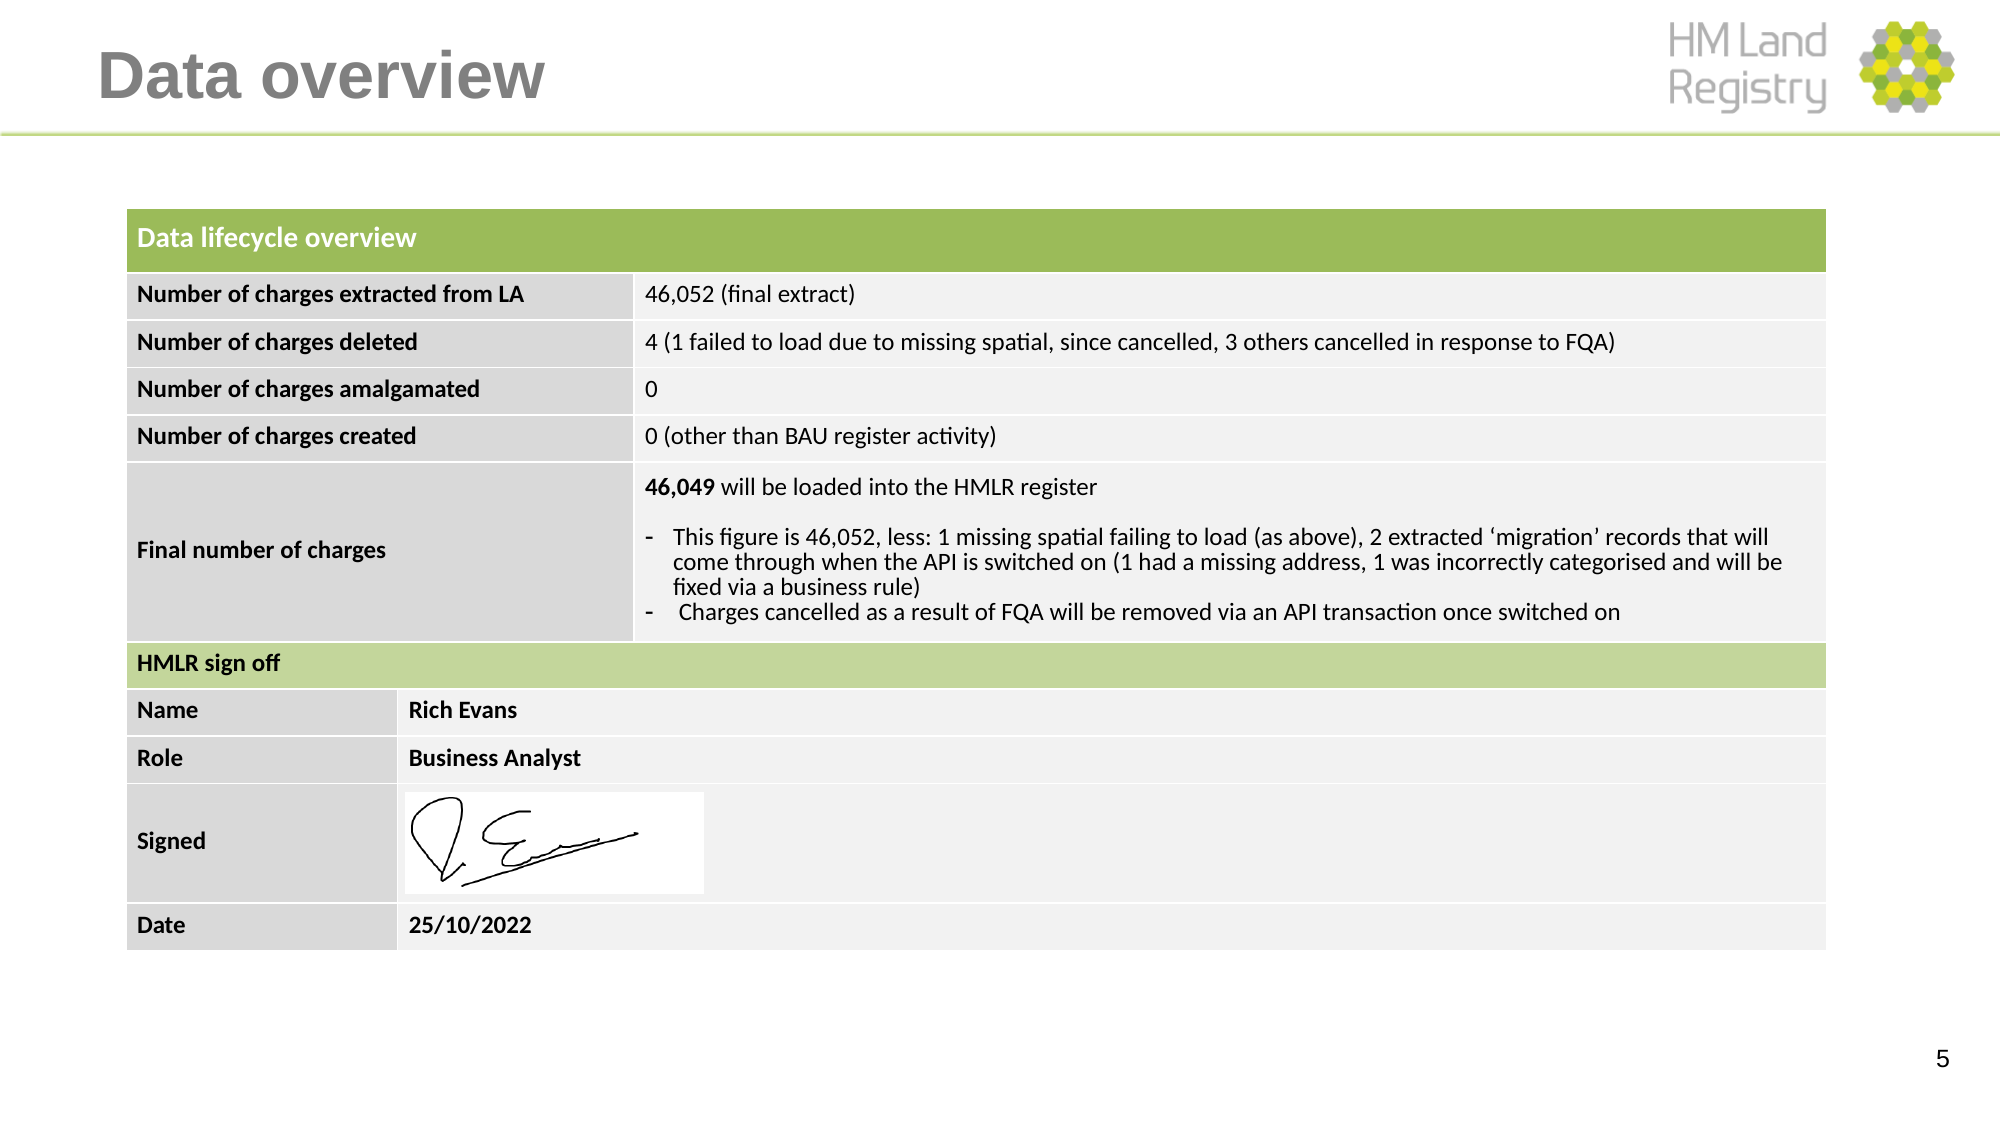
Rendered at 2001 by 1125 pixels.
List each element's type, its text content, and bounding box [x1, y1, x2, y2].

table_cell 4 (1 failed to load due to missing spatial, since cancelled, 3 others cancelled in response to FQA) [635, 321, 1826, 367]
table_cell Number of charges extracted from LA [127, 274, 633, 319]
table_header Data lifecycle overview [127, 209, 1826, 272]
picture [404, 791, 705, 895]
table_cell Number of charges created [127, 416, 633, 461]
table_cell 0 (other than BAU register activity) [635, 416, 1826, 461]
table_cell Date [127, 904, 397, 950]
table_cell 0 [635, 368, 1826, 414]
table_cell Number of charges amalgamated [127, 368, 633, 414]
table_cell Signed [127, 784, 397, 902]
table_cell Final number of charges [127, 463, 633, 641]
table_cell Business Analyst [398, 737, 1826, 783]
table_cell 25/10/2022 [398, 904, 1826, 950]
table_cell 46,049 will be loaded into the HMLR register This figure is 46,052, less: 1 missing spatial failing to load (as above), 2 extracted ‘migration’ records that will come through when the API is switched on (1 had a missing address, 1 was incorrectly categorised and will be fixed via a business rule) Charges cancelled as a result of FQA will be removed via an API transaction once switched on [635, 463, 1826, 641]
list Data overview [82, 24, 1627, 122]
table_cell 46,052 (final extract) [635, 274, 1826, 319]
table_cell Number of charges deleted [127, 321, 633, 367]
table_cell Rich Evans [398, 690, 1826, 735]
table_cell Name [127, 690, 397, 735]
table_cell HMLR sign off [127, 643, 1826, 688]
picture [0, 0, 2000, 136]
table_cell [398, 784, 1826, 902]
table_cell Role [127, 737, 397, 783]
text_box 5 [1921, 1035, 1981, 1080]
